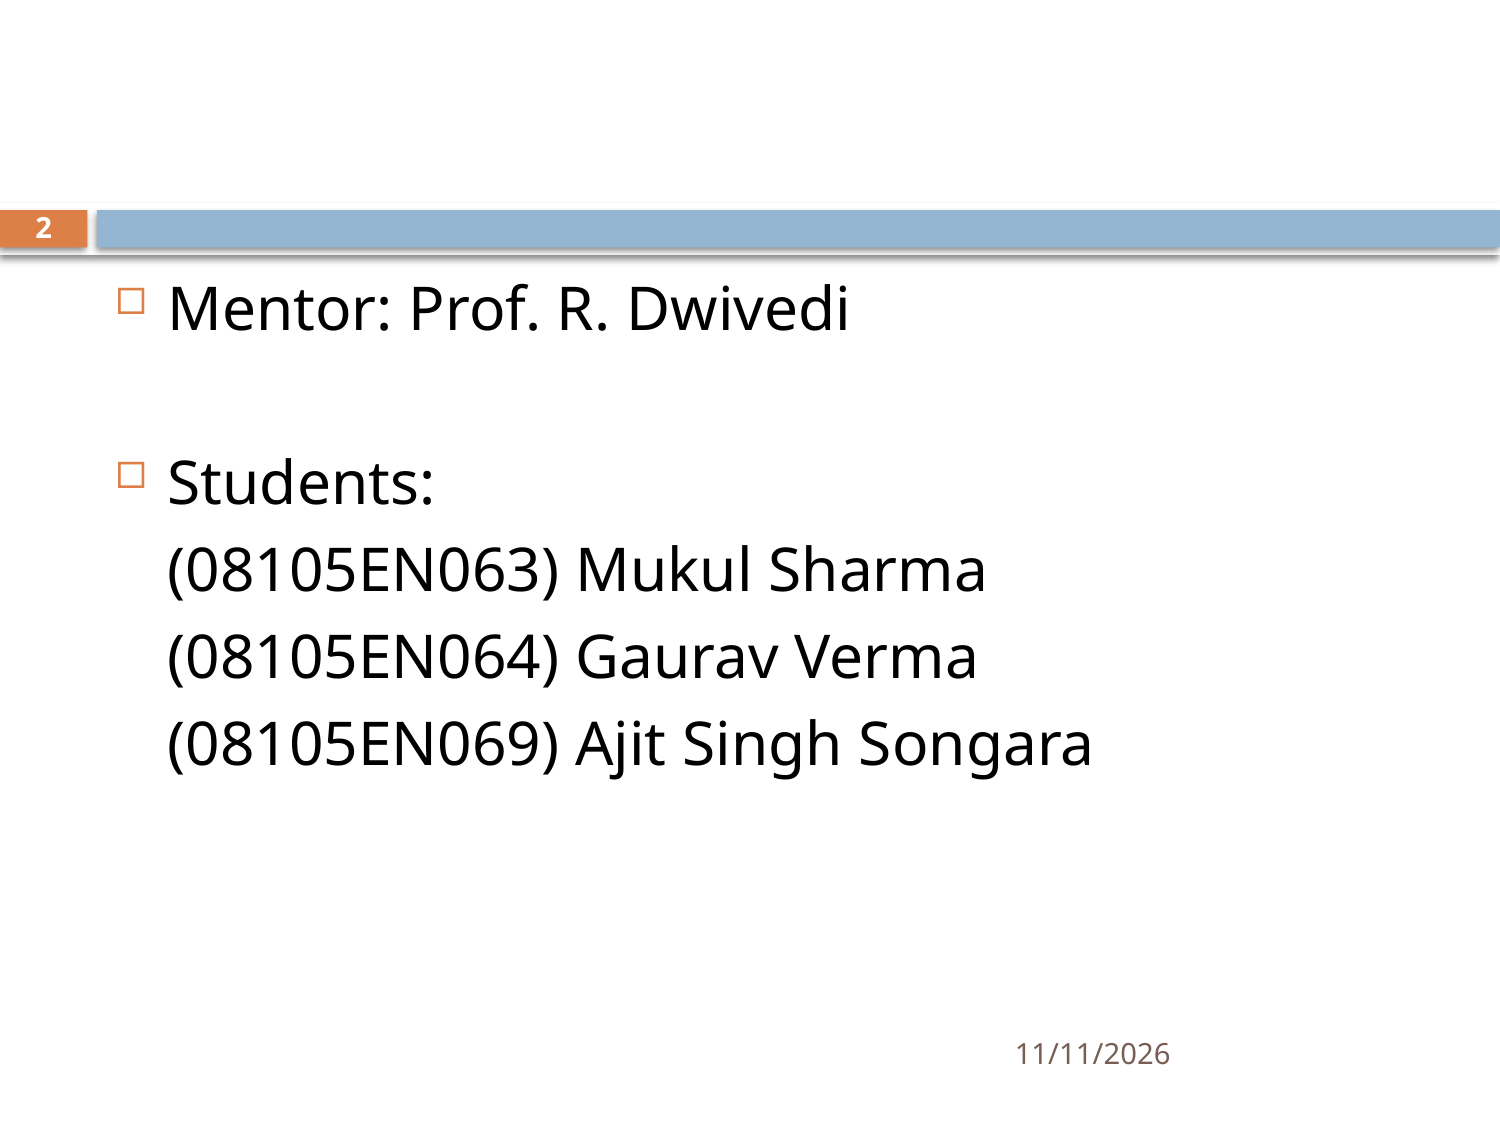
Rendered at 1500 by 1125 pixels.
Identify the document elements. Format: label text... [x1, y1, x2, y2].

list Mentor: Prof. R. Dwivedi Students: (08105EN063) Mukul Sharma (08105EN064) Gaurav Verma (08105EN069) Ajit Singh Songara [100, 262, 1438, 1000]
slide_number 2 [0, 208, 88, 249]
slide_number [999, 1025, 1438, 1085]
